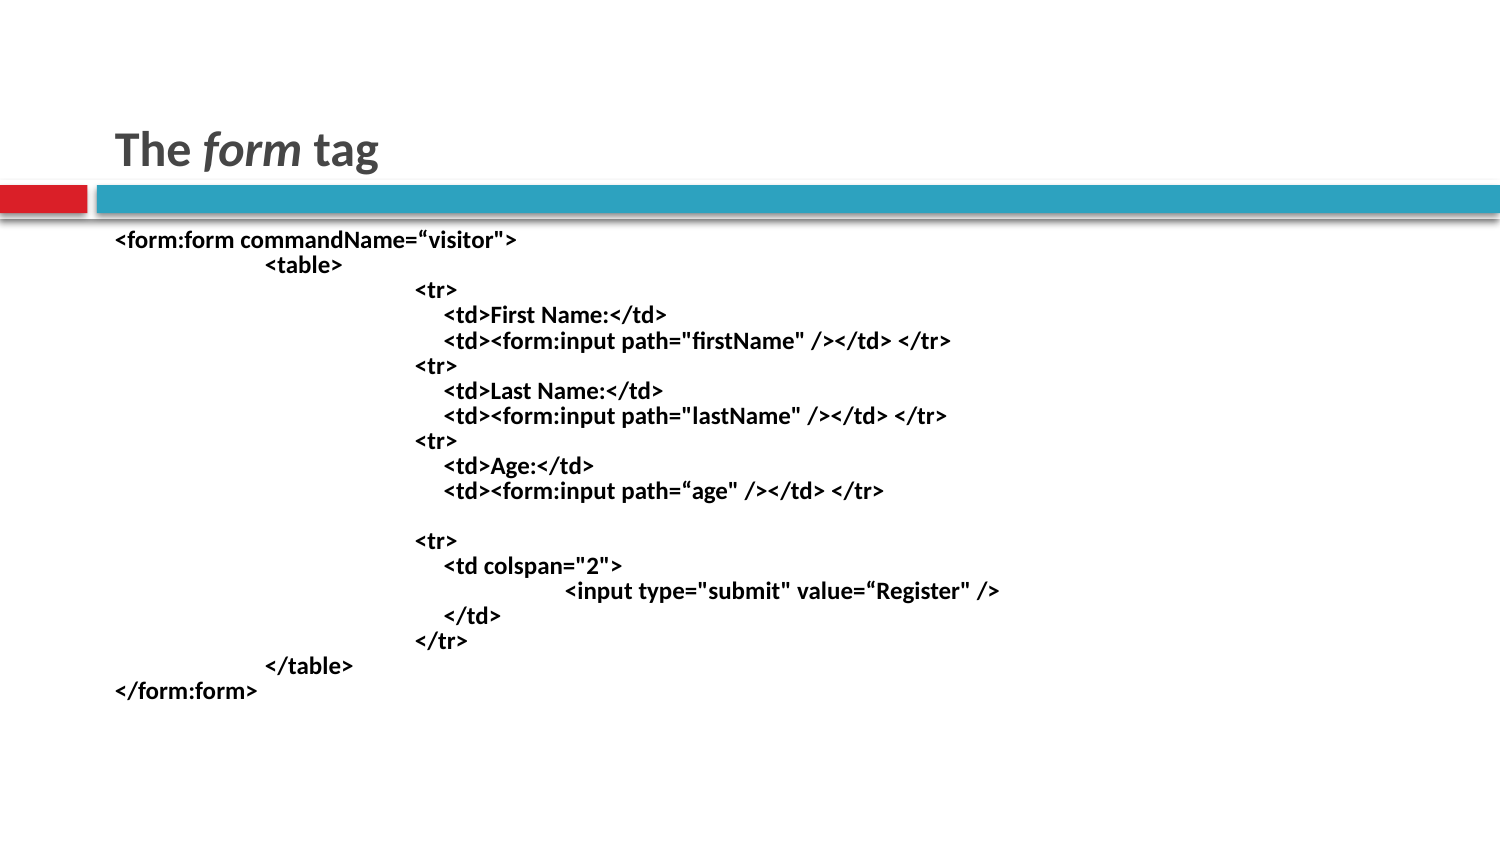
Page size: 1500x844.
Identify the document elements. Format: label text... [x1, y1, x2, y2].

title The form tag [99, 18, 1500, 185]
table_header <form:form commandName=“visitor"> <table> <tr> <td>First Name:</td> <td><form:input path="firstName" /></td> </tr> <tr> <td>Last Name:</td> <td><form:input path="lastName" /></td> </tr> <tr> <td>Age:</td> <td><form:input path=“age" /></td> </tr> <tr> <td colspan="2"> <input type="submit" value=“Register" /> </td> </tr> </table> </form:form> [100, 223, 1400, 738]
